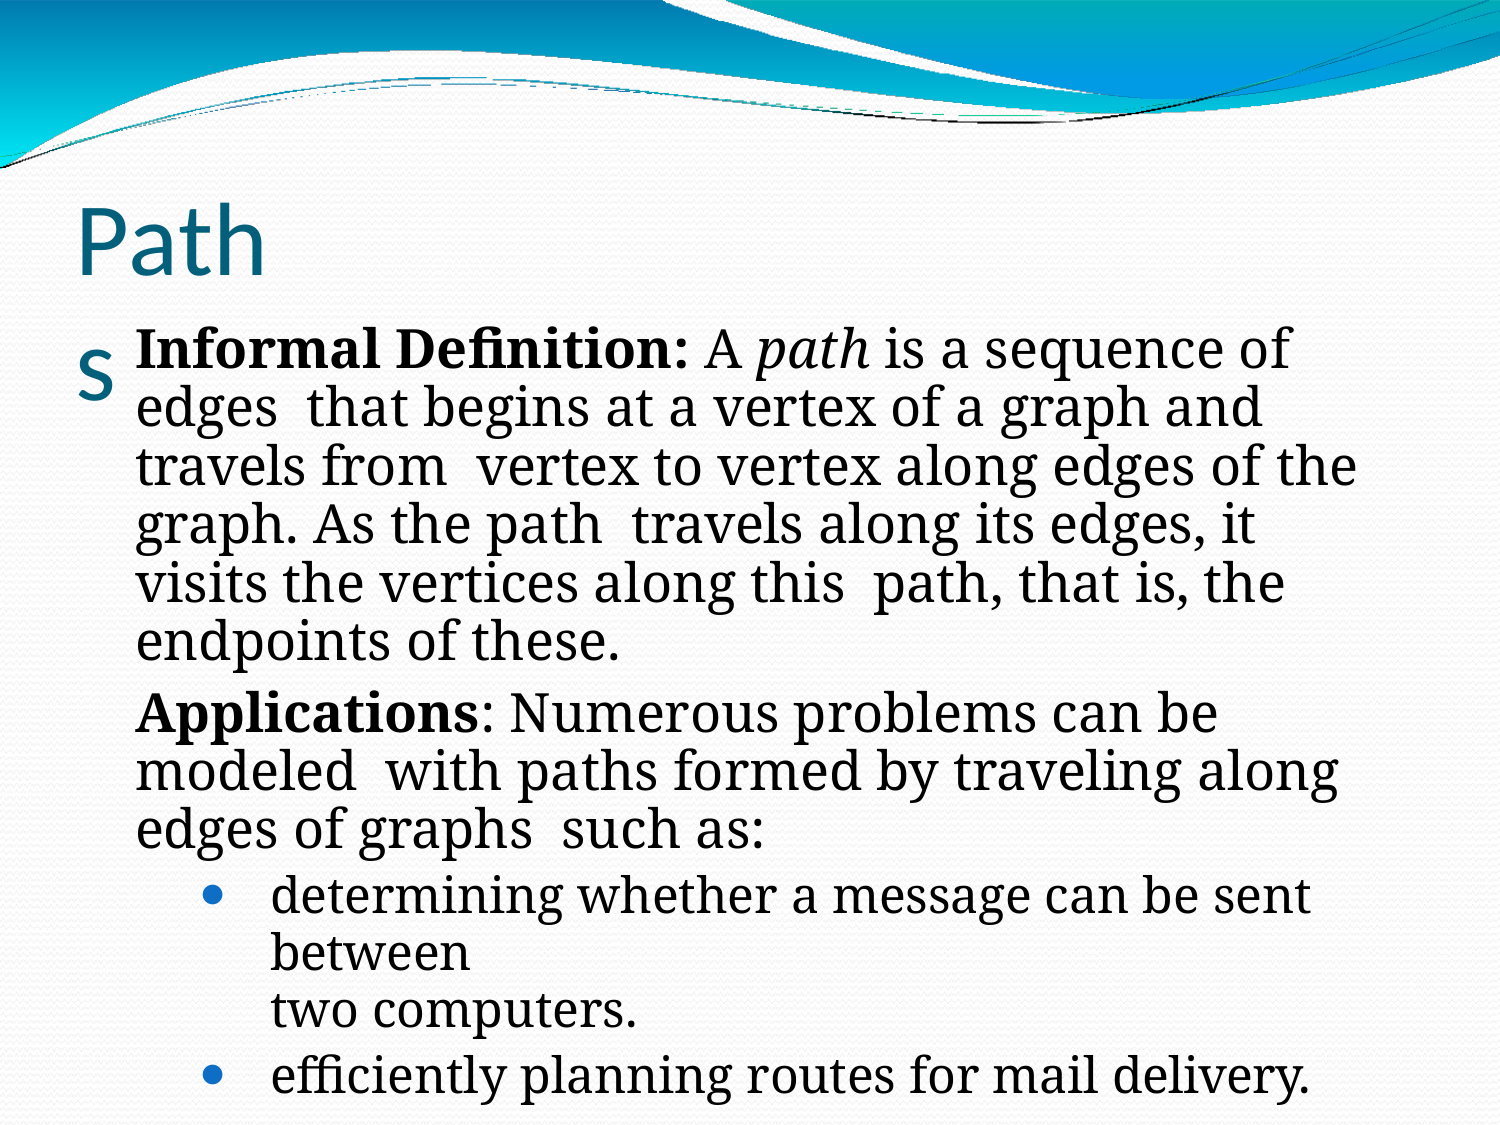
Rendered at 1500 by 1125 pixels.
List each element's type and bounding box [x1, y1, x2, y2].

text_box [0, 0, 1500, 1125]
